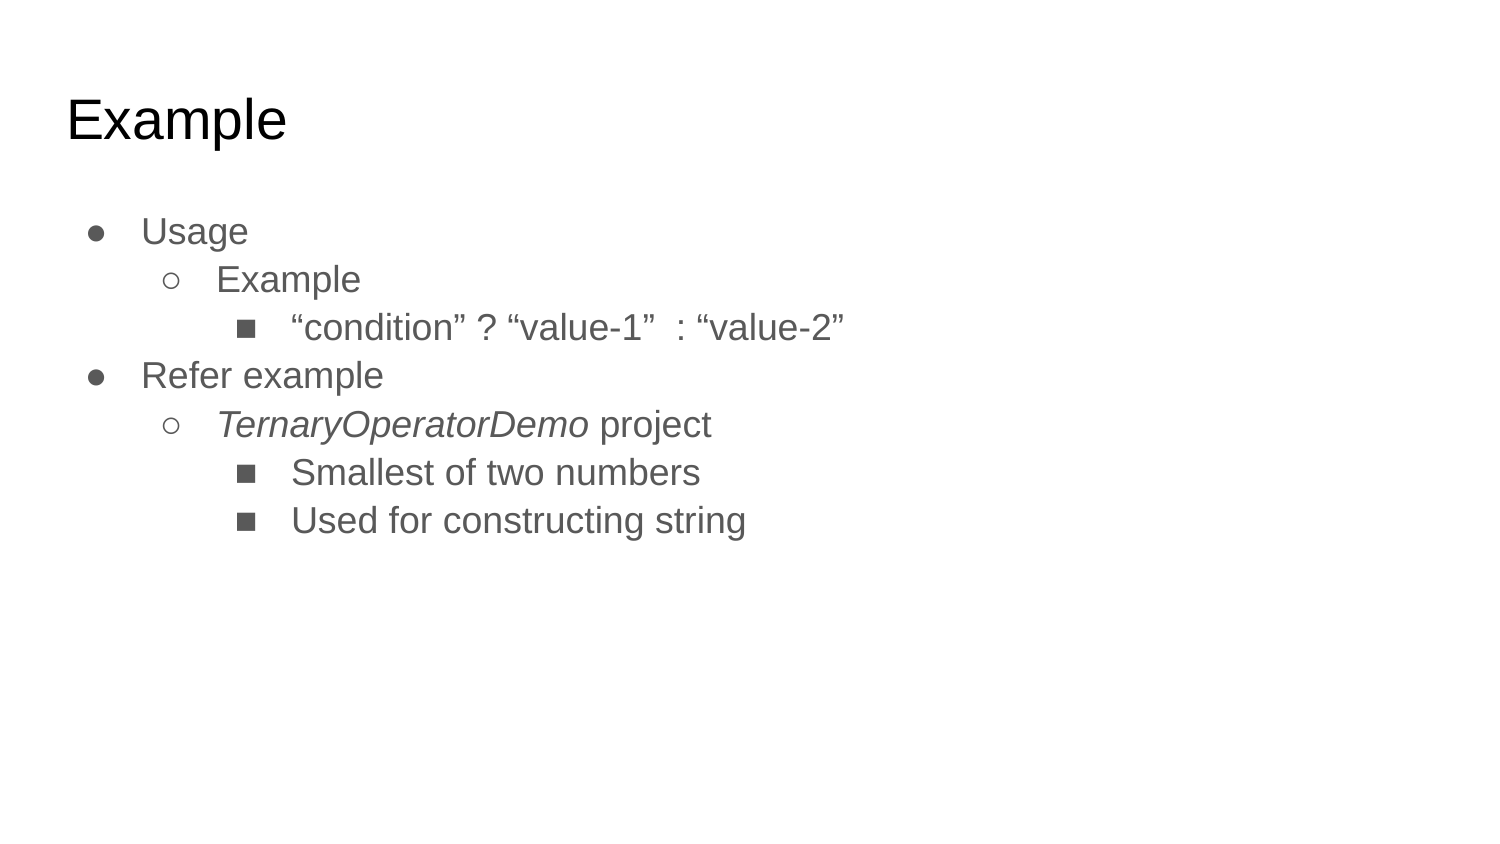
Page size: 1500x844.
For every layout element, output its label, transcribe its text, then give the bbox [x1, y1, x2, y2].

list Usage Example “condition” ? “value-1” : “value-2” Refer example TernaryOperatorDemo project Smallest of two numbers Used for constructing string [51, 189, 1449, 750]
title Example [51, 72, 1449, 167]
